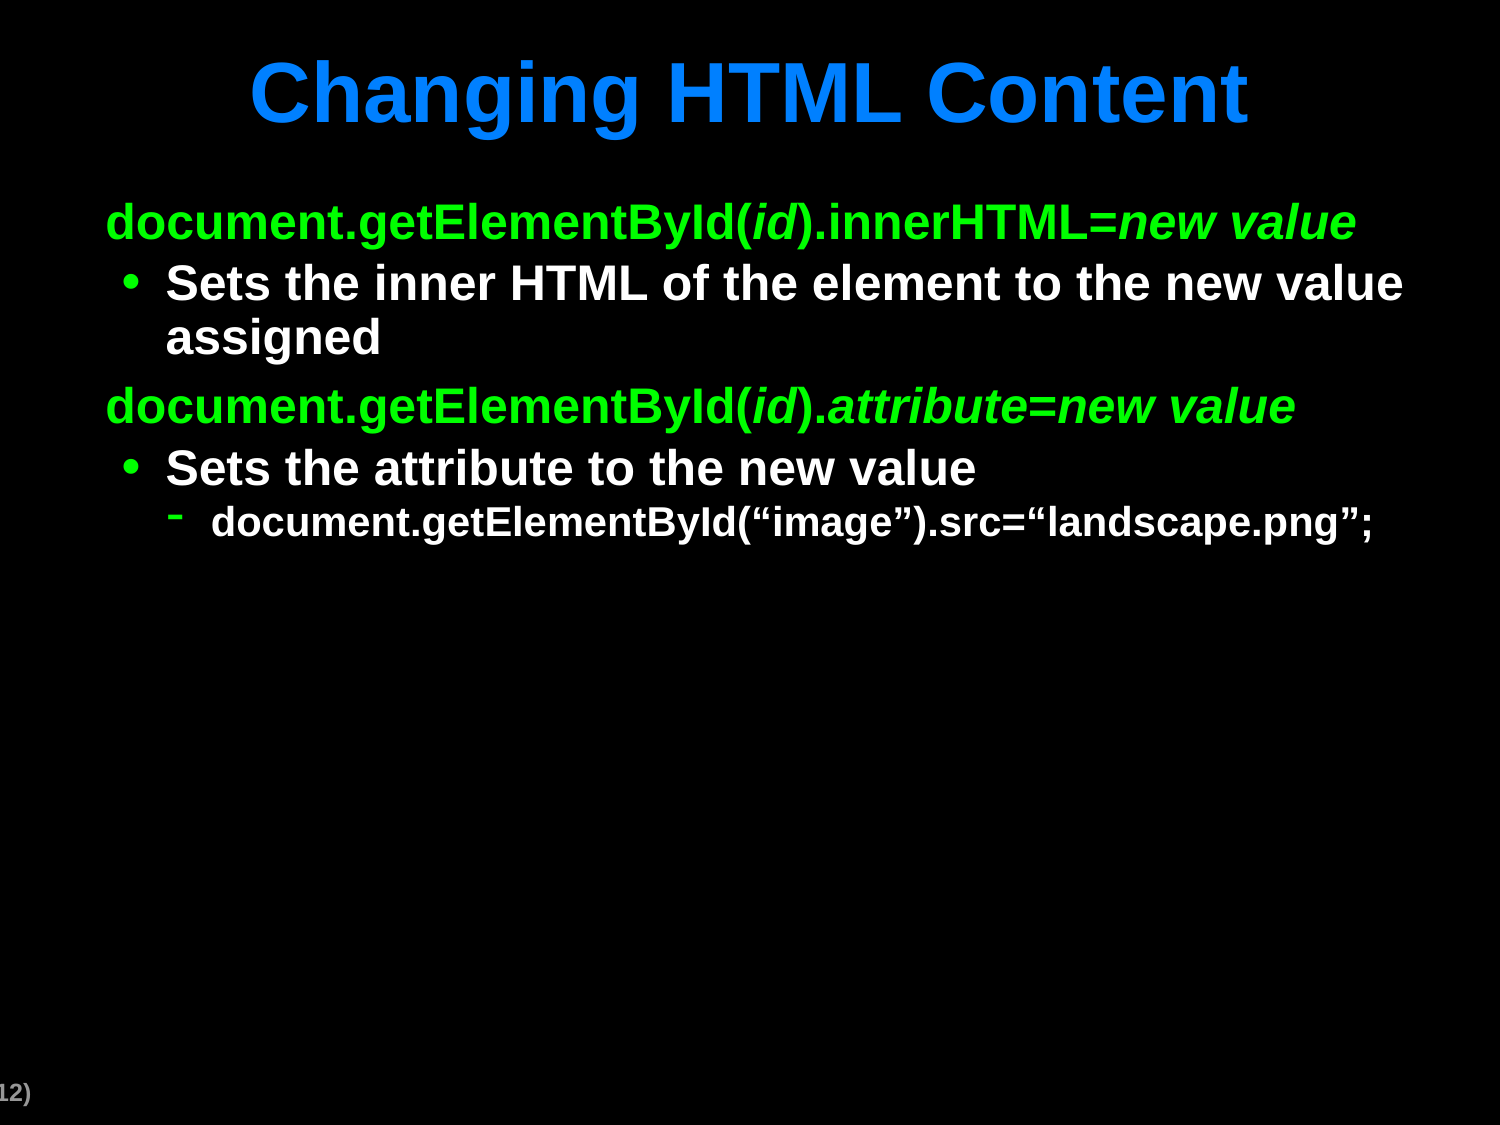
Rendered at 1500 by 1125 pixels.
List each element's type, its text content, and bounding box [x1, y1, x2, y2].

list document.getElementById(id).innerHTML=new value Sets the inner HTML of the element to the new value assigned document.getElementById(id).attribute=new value Sets the attribute to the new value document.getElementById(“image”).src=“landscape.png”; [60, 185, 1452, 1037]
title Changing HTML Content [0, 24, 1500, 166]
